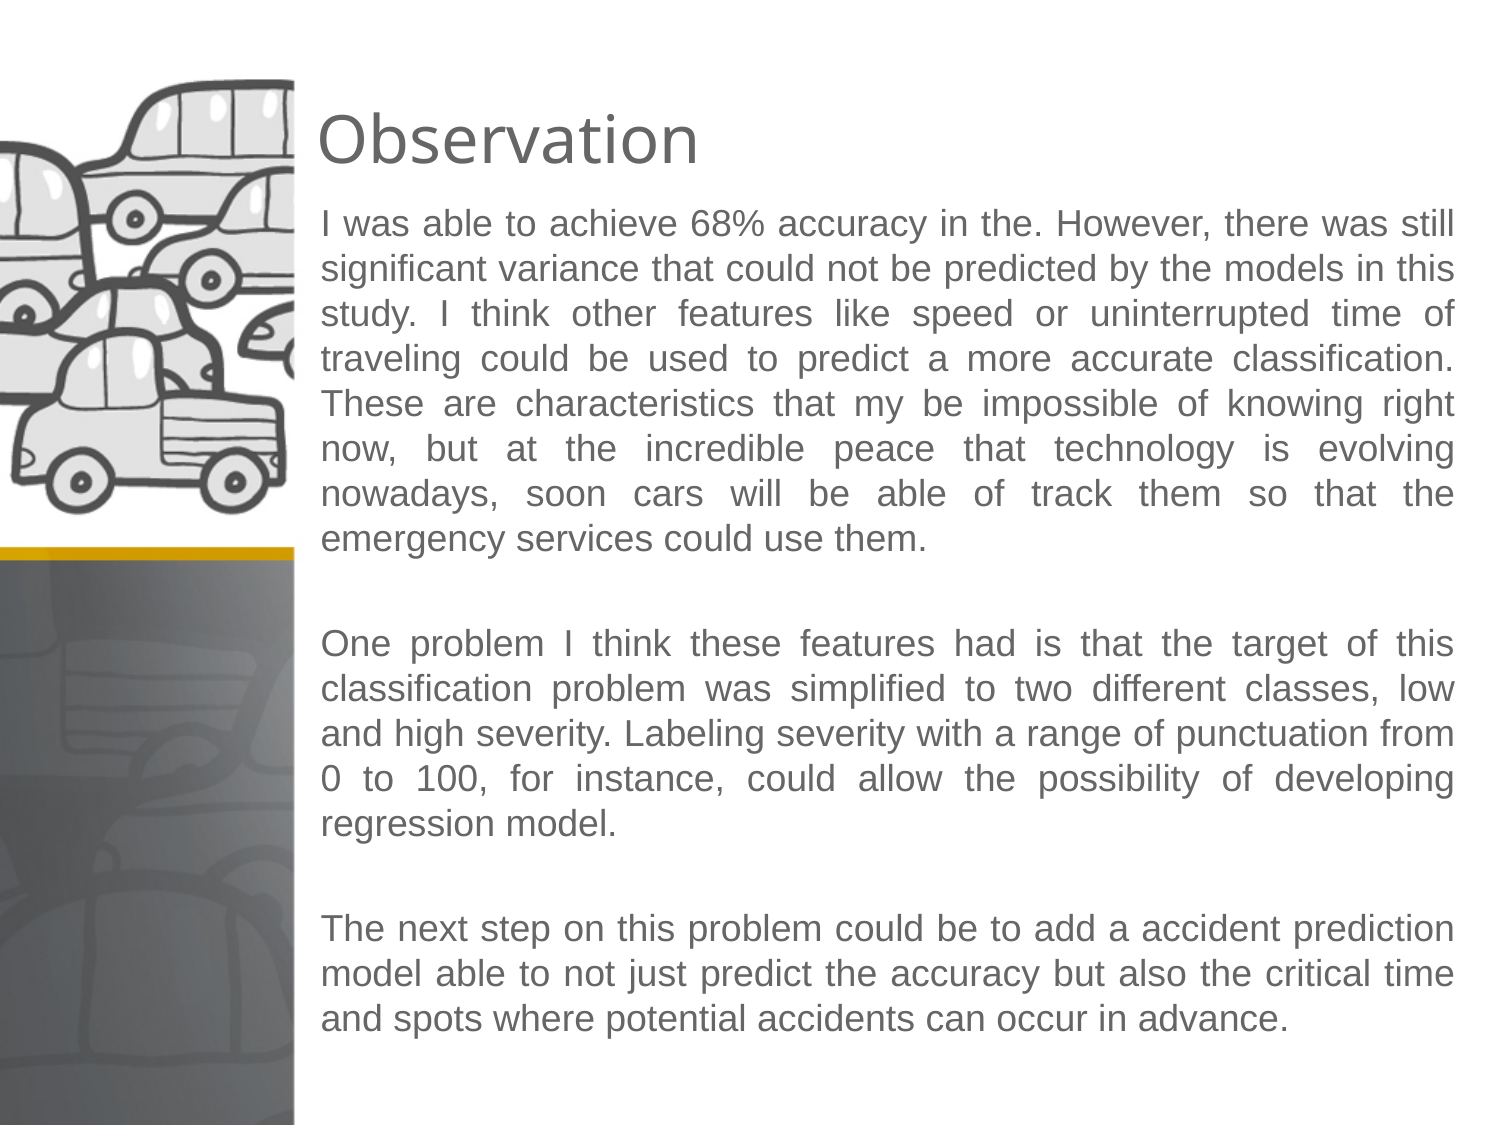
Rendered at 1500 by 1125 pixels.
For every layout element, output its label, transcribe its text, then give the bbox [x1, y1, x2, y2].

picture [0, 0, 1500, 1125]
list I was able to achieve 68% accuracy in the. However, there was still significant variance that could not be predicted by the models in this study. I think other features like speed or uninterrupted time of traveling could be used to predict a more accurate classification. These are characteristics that my be impossible of knowing right now, but at the incredible peace that technology is evolving nowadays, soon cars will be able of track them so that the emergency services could use them. One problem I think these features had is that the target of this classification problem was simplified to two different classes, low and high severity. Labeling severity with a range of punctuation from 0 to 100, for instance, could allow the possibility of developing regression model. The next step on this problem could be to add a accident prediction model able to not just predict the accuracy but also the critical time and spots where potential accidents can occur in advance. [305, 191, 1471, 1106]
title Observation [301, 42, 1412, 231]
